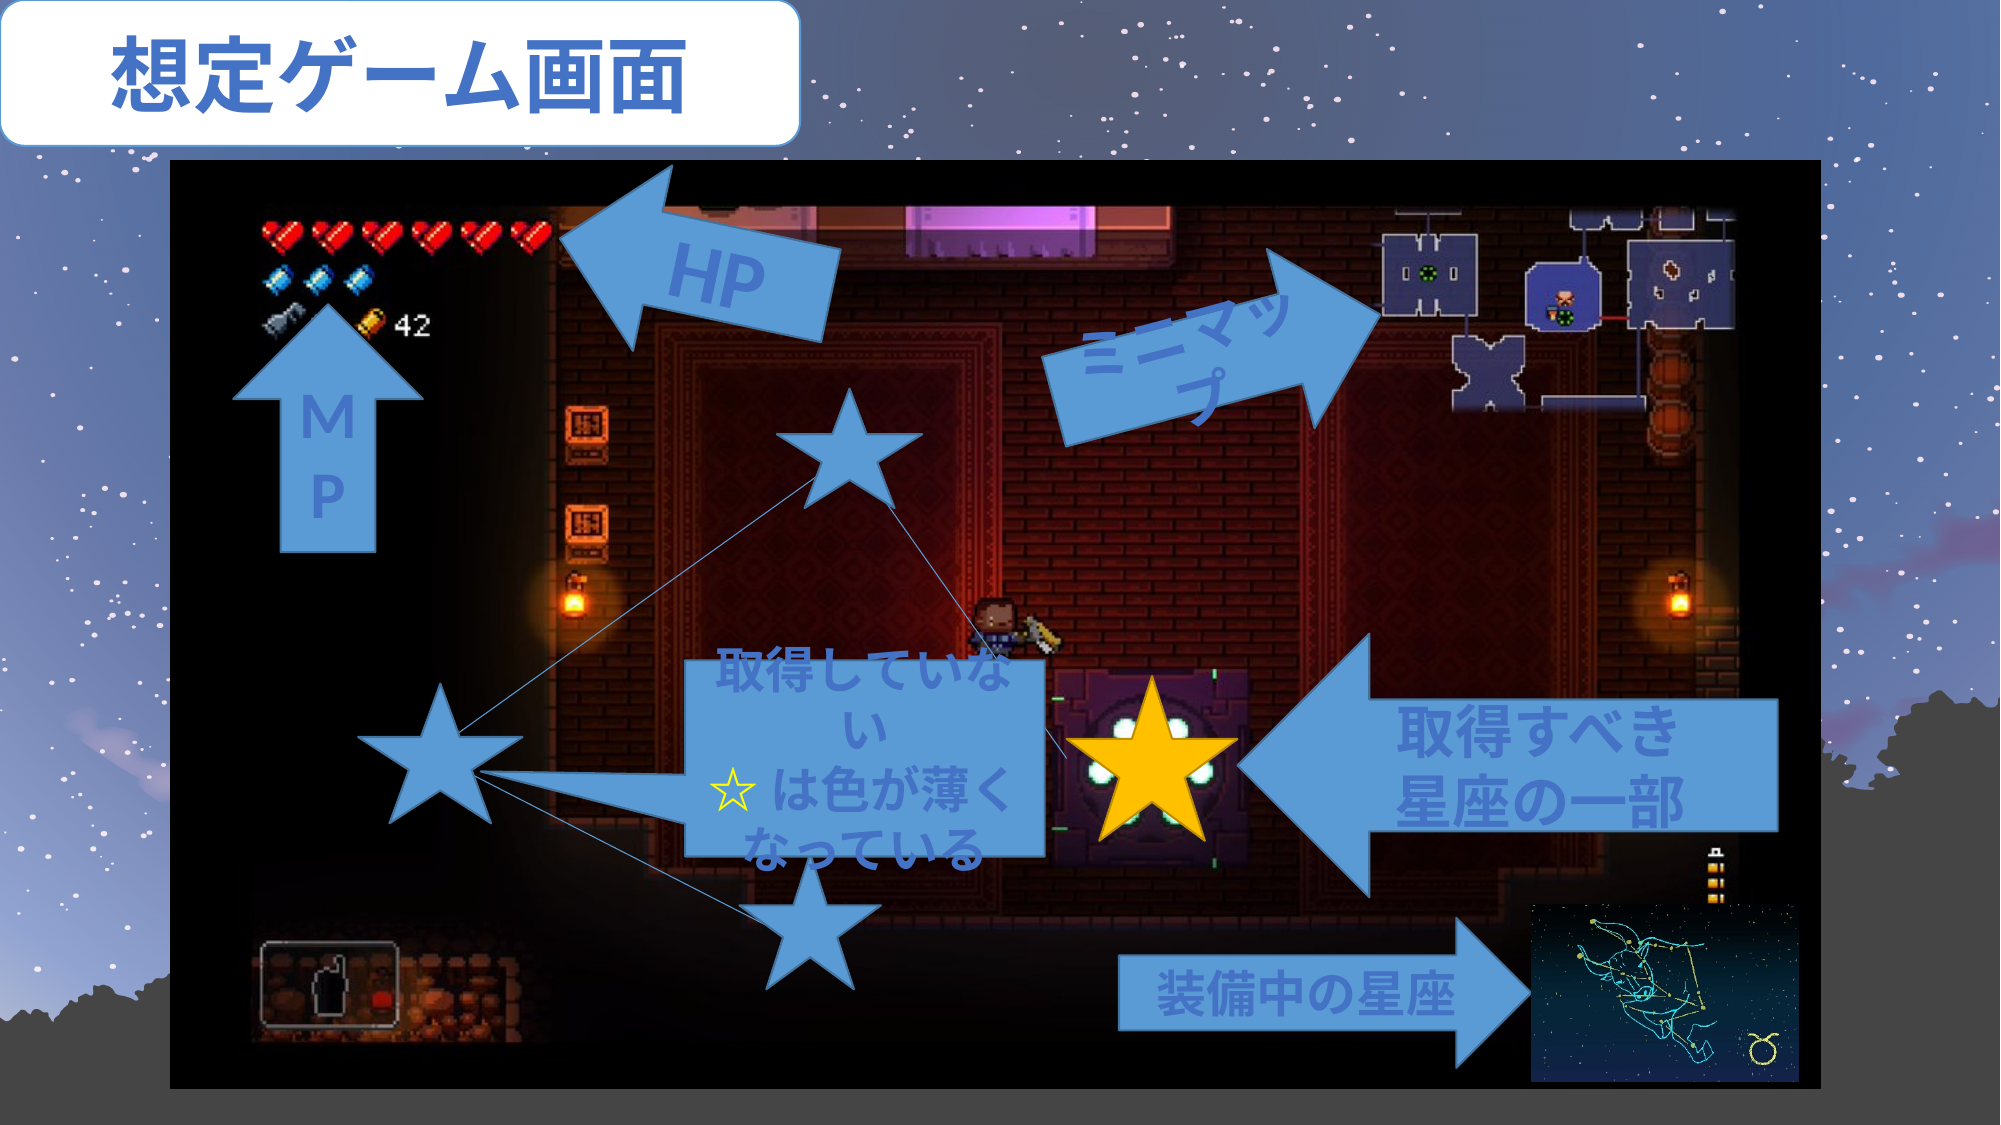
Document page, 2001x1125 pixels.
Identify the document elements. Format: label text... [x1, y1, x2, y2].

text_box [422, 452, 851, 759]
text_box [440, 758, 800, 943]
text_box 想定ゲーム画面 [0, 0, 802, 147]
picture [170, 160, 1821, 1089]
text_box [851, 452, 1067, 740]
